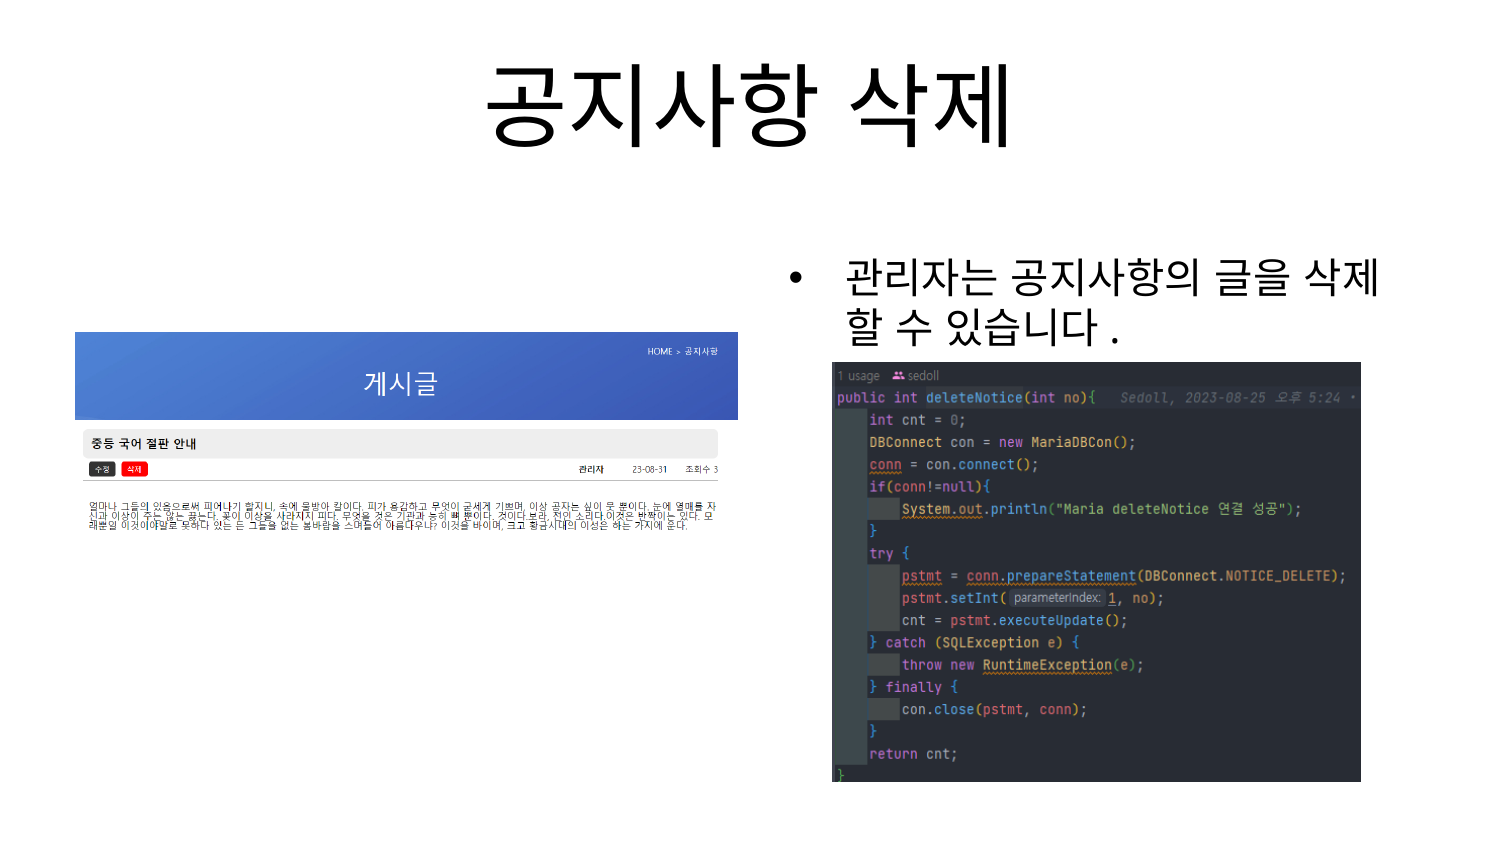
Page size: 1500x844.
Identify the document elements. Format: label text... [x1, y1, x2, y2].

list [74, 332, 738, 618]
list 관리자는 공지사항의 글을 삭제 할 수 있습니다. [773, 244, 1437, 387]
title 공지사항 삭제 [75, 33, 1425, 175]
picture [832, 362, 1361, 782]
